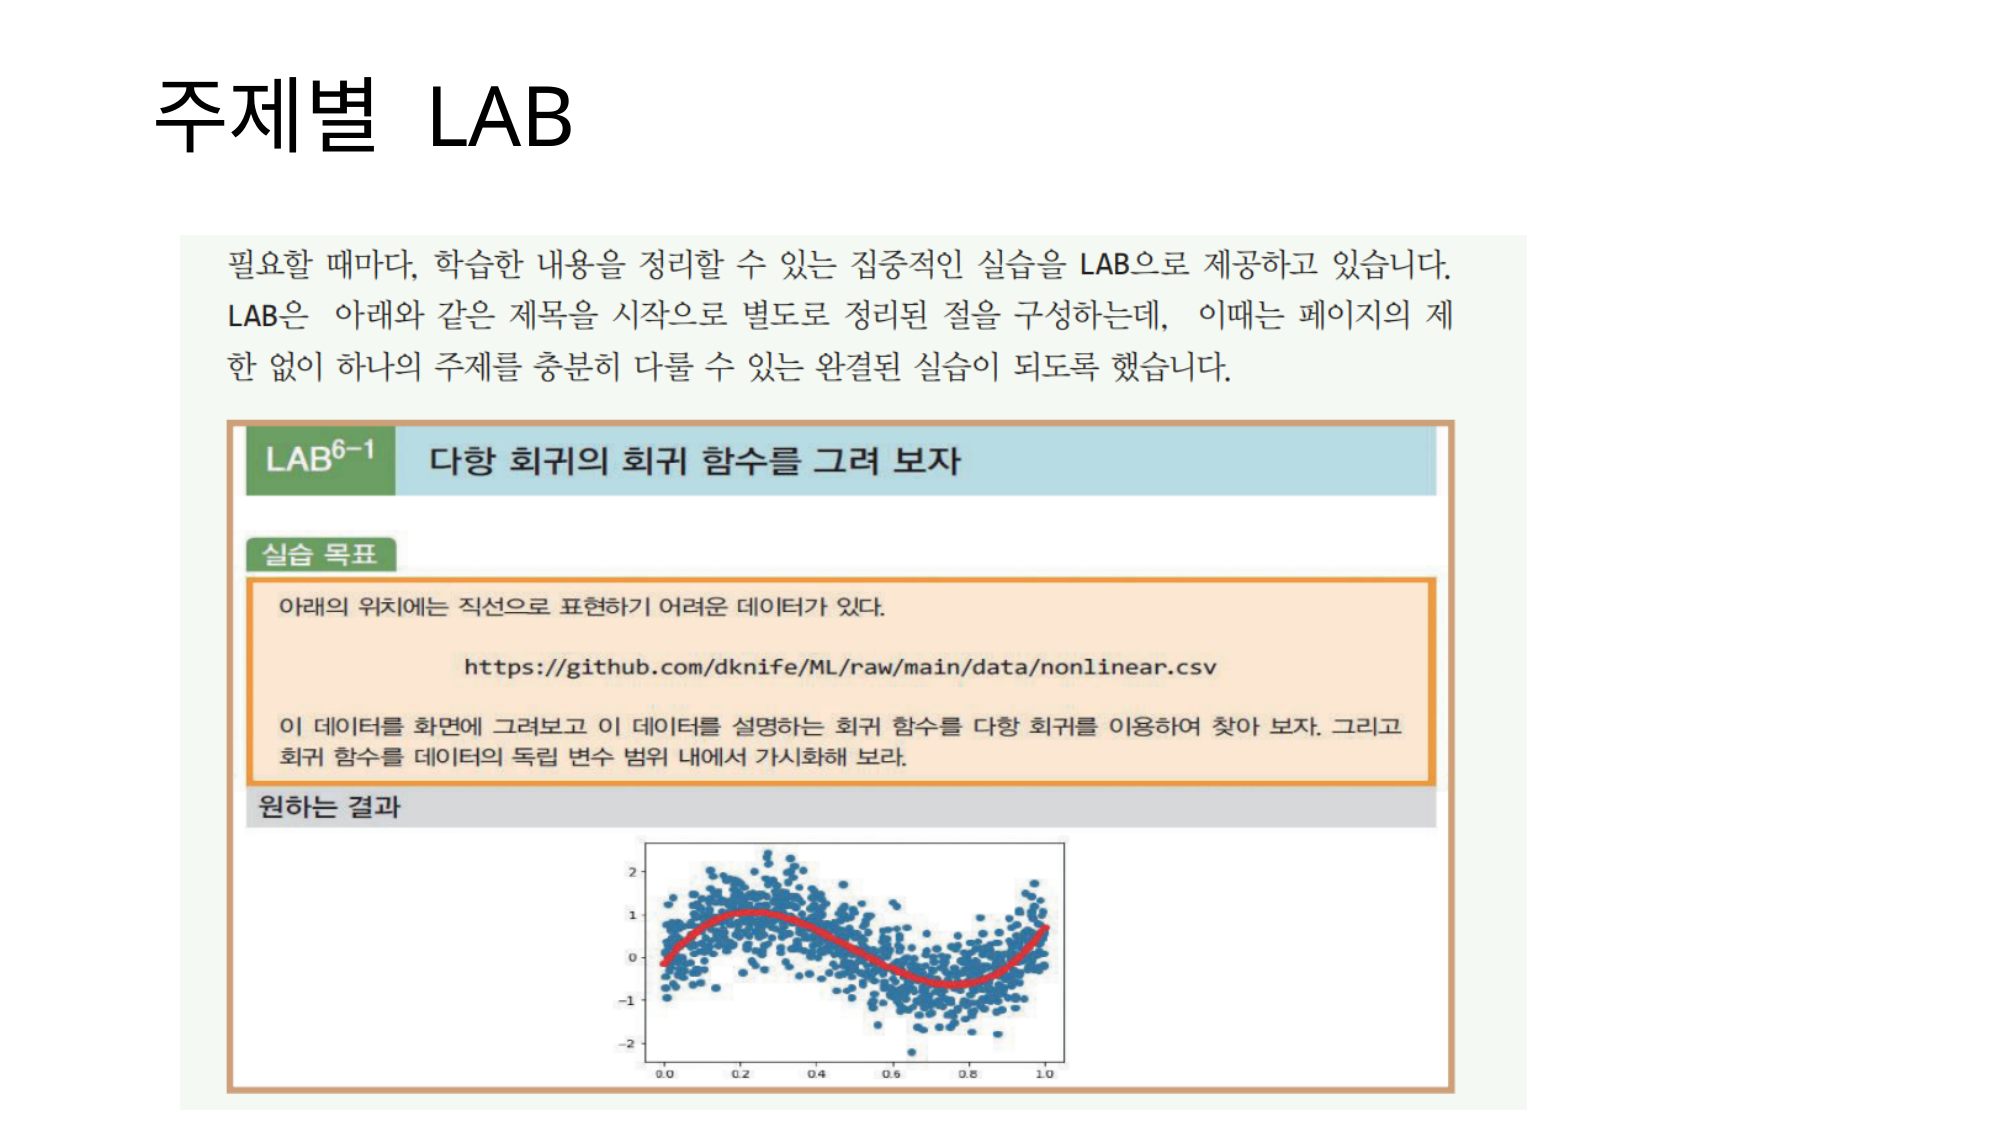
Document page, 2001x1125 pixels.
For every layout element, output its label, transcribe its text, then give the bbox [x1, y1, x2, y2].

picture [180, 235, 1527, 1110]
title 주제별 LAB [137, 59, 1863, 180]
